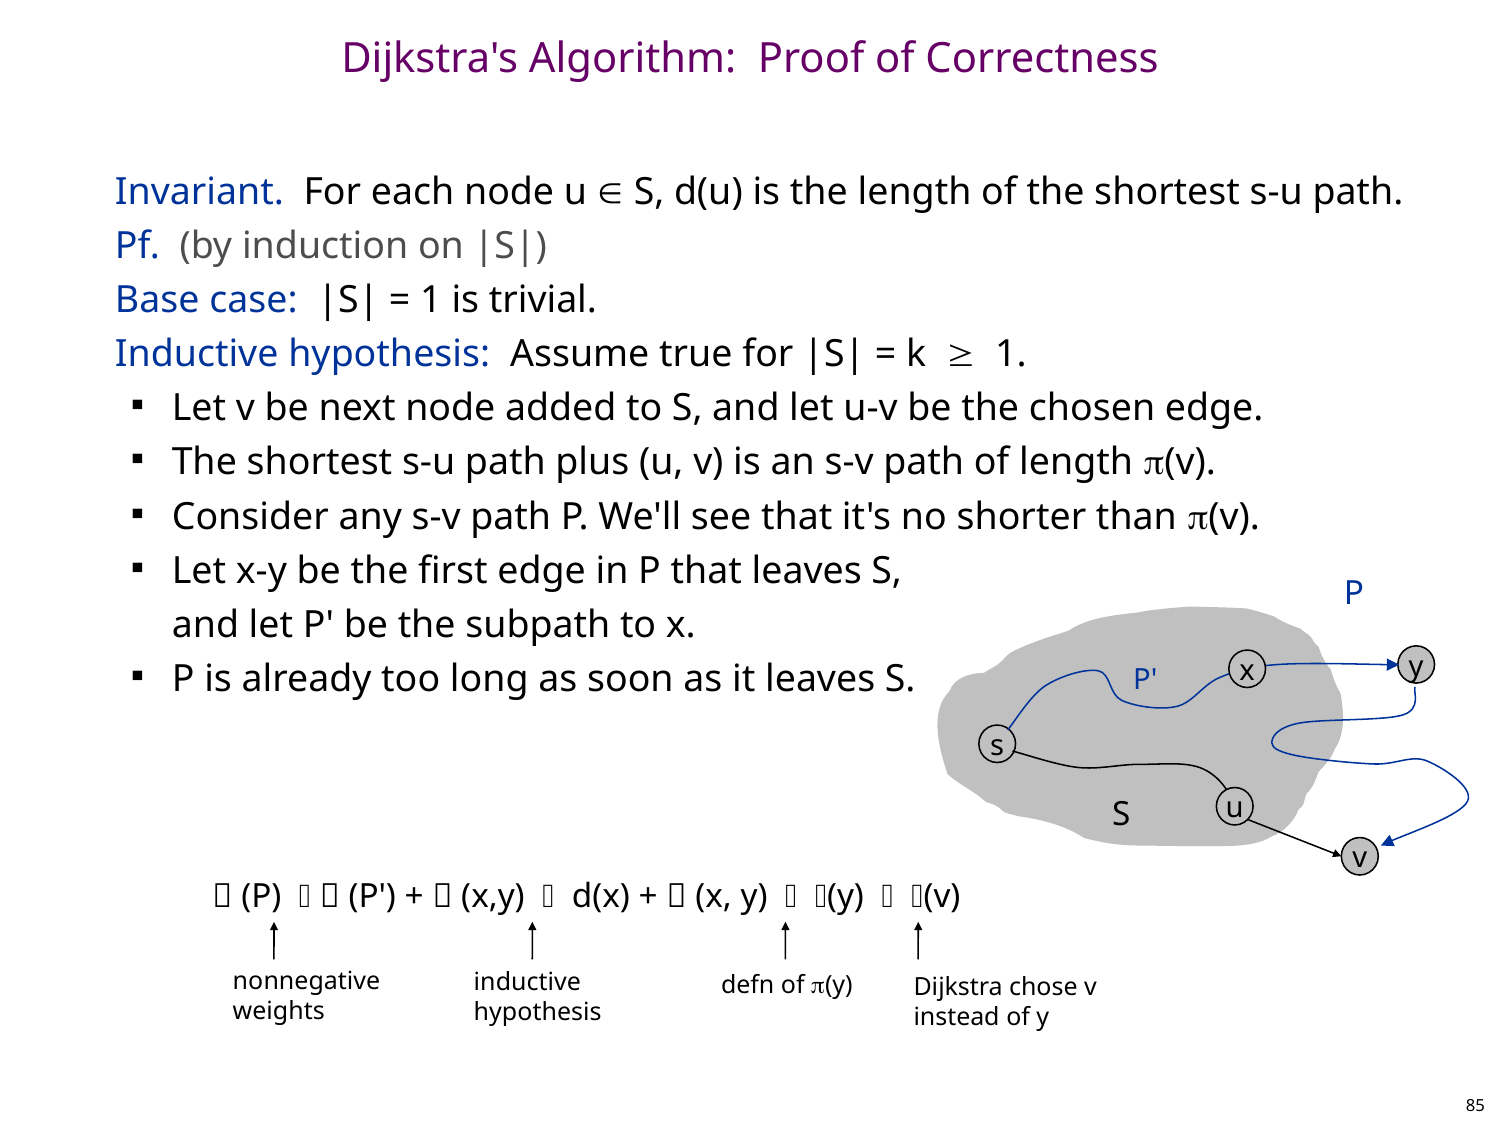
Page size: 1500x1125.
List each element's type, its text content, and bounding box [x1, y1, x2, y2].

text_box inductive hypothesis [458, 957, 617, 1033]
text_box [1247, 819, 1342, 857]
text_box [781, 921, 790, 960]
text_box nonnegative weights [217, 956, 396, 1032]
title Dijkstra's Algorithm: Proof of Correctness [0, 24, 1500, 100]
text_box x [1228, 650, 1266, 688]
text_box [1007, 670, 1184, 730]
text_box P [1328, 563, 1411, 619]
text_box [1011, 676, 1344, 819]
text_box defn of (y) [705, 960, 869, 1006]
text_box Dijkstra chose v instead of y [898, 962, 1113, 1038]
text_box P' [1117, 653, 1200, 704]
text_box [528, 921, 537, 960]
text_box  (P)   (P') +  (x,y)  d(x) +  (x, y)  (y)  (v) [176, 859, 988, 930]
text_box y [1398, 645, 1435, 684]
text_box s [978, 725, 1016, 763]
text_box [1271, 686, 1469, 847]
text_box [914, 921, 923, 960]
text_box [937, 606, 1326, 847]
text_box [1012, 750, 1227, 805]
text_box [1200, 658, 1400, 698]
text_box v [1341, 837, 1379, 876]
text_box u [1216, 787, 1254, 826]
text_box S [1097, 784, 1142, 840]
text_box [269, 921, 279, 960]
slide_number 85 [1187, 1087, 1500, 1125]
list Invariant. For each node u  S, d(u) is the length of the shortest s-u path. Pf. (by induction on |S|) Base case: |S| = 1 is trivial. Inductive hypothesis: Assume true for |S| = k  1. Let v be next node added to S, and let u-v be the chosen edge. The shortest s-u path plus (u, v) is an s-v path of length (v). Consider any s-v path P. We'll see that it's no shorter than (v). Let x-y be the first edge in P that leaves S, and let P' be the subpath to x. P is already too long as soon as it leaves S. [99, 149, 1453, 1038]
